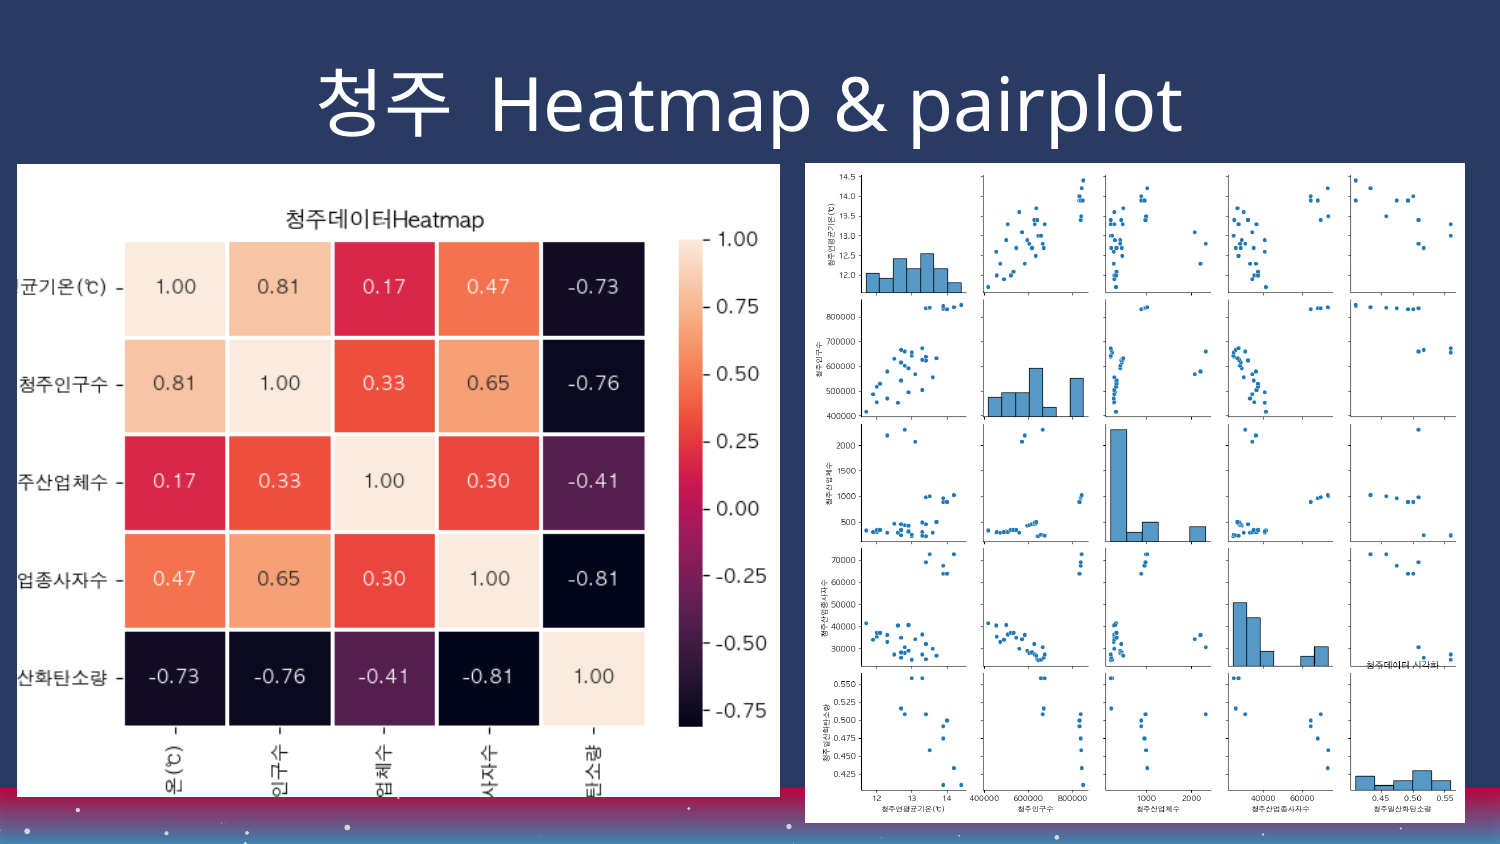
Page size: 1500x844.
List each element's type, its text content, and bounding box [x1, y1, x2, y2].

picture [805, 163, 1466, 823]
title 청주 Heatmap & pairplot [116, 41, 1383, 121]
picture [16, 163, 781, 798]
